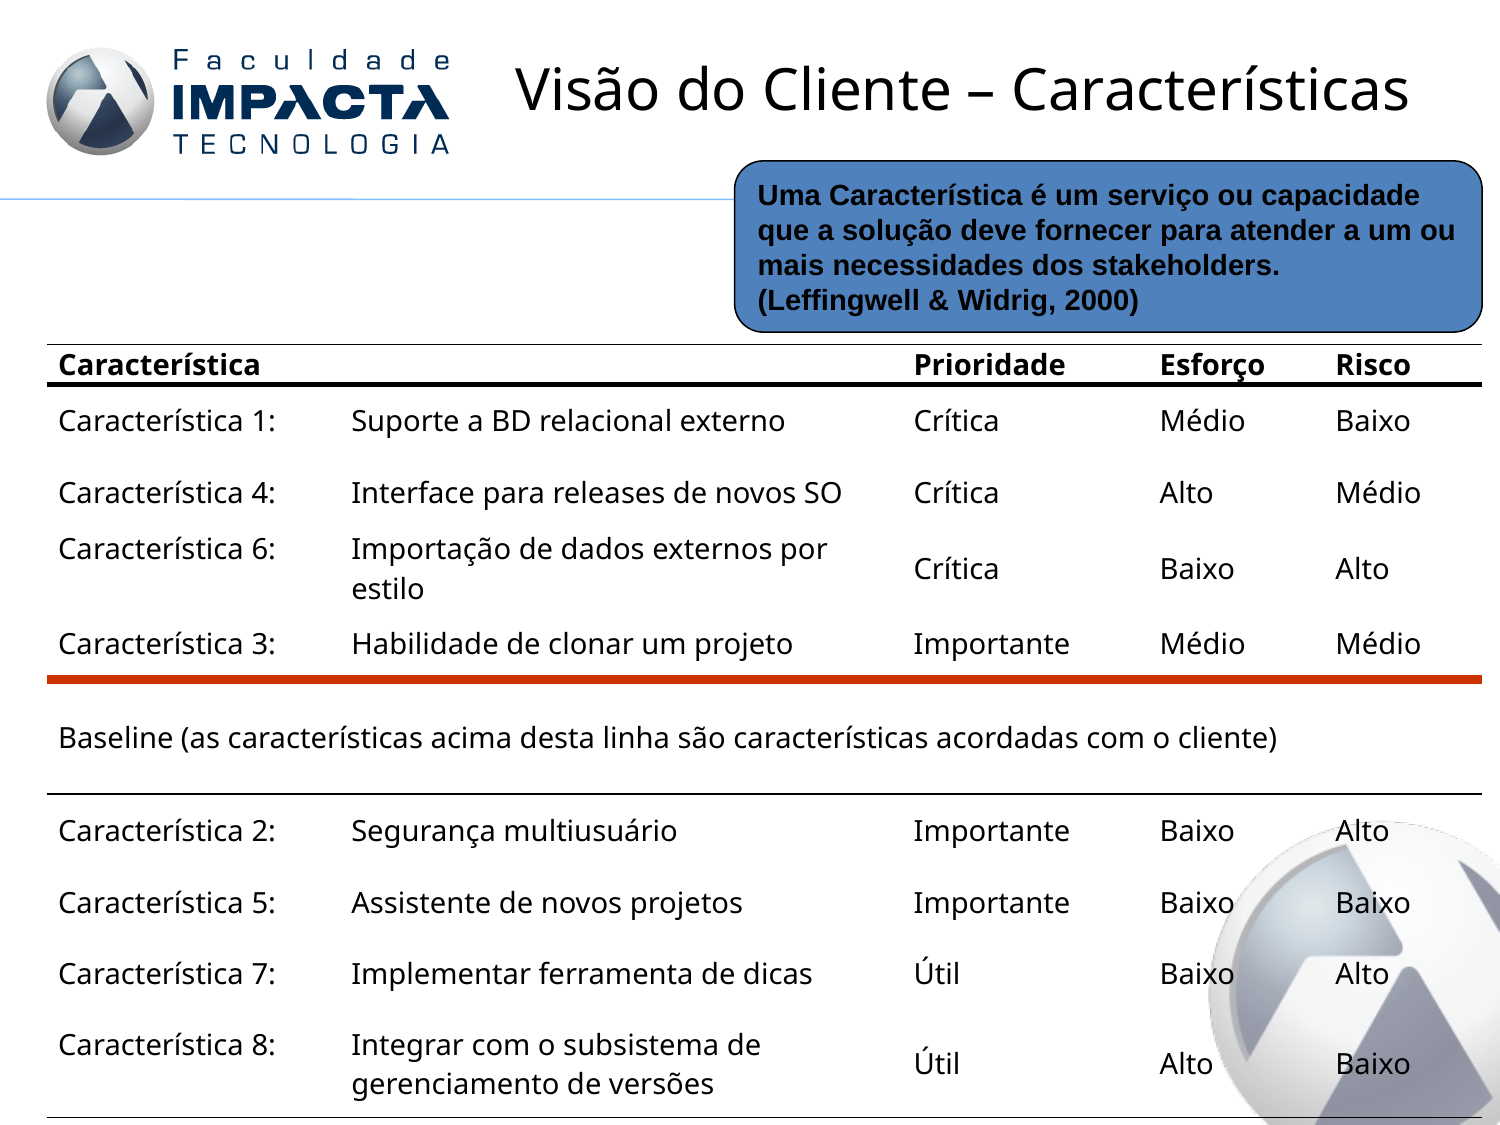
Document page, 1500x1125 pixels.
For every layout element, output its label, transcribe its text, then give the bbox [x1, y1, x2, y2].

table_cell Baixo [1148, 795, 1324, 866]
table_cell Baseline (as características acima desta linha são características acordadas com o cliente) [47, 684, 1482, 793]
table_cell Característica 7: Implementar ferramenta de dicas [47, 938, 902, 1010]
title Visão do Cliente – Características [75, 45, 1425, 233]
table_header Prioridade [902, 345, 1148, 382]
table_cell Útil [902, 1010, 1148, 1117]
table_cell Alto [1324, 938, 1482, 1010]
table_cell Médio [1148, 387, 1324, 456]
table_cell Baixo [1324, 387, 1482, 456]
table_cell Importante [902, 608, 1148, 675]
table_cell Baixo [1324, 866, 1482, 938]
table_cell Característica 1: Suporte a BD relacional externo [47, 387, 902, 456]
table_header Característica [47, 345, 902, 382]
table_cell Característica 3: Habilidade de clonar um projeto [47, 608, 902, 675]
table_header Esforço [1148, 345, 1324, 382]
picture [35, 35, 458, 164]
table_cell Alto [1148, 1010, 1324, 1117]
table_cell Característica 6: Importação de dados externos por estilo [47, 528, 902, 608]
table_cell Médio [1324, 608, 1482, 675]
table_cell Crítica [902, 456, 1148, 528]
text_box Uma Característica é um serviço ou capacidade que a solução deve fornecer para atender a um ou mais necessidades dos stakeholders. (Leffingwell & Widrig, 2000) [734, 160, 1483, 333]
table_cell Médio [1324, 456, 1482, 528]
table_cell Baixo [1148, 938, 1324, 1010]
table_cell Característica 4: Interface para releases de novos SO [47, 456, 902, 528]
table_cell Alto [1324, 795, 1482, 866]
table_cell Baixo [1324, 1010, 1482, 1117]
picture [1206, 787, 1500, 1125]
table_cell Importante [902, 866, 1148, 938]
table_cell Característica 2: Segurança multiusuário [47, 795, 902, 866]
table_cell Alto [1148, 456, 1324, 528]
table_cell Crítica [902, 528, 1148, 608]
table_cell Útil [902, 938, 1148, 1010]
table_cell Baixo [1148, 866, 1324, 938]
table_cell Baixo [1148, 528, 1324, 608]
table_cell Crítica [902, 387, 1148, 456]
table_cell Característica 5: Assistente de novos projetos [47, 866, 902, 938]
table_header Risco [1324, 345, 1482, 382]
table_cell Médio [1148, 608, 1324, 675]
table_cell Alto [1324, 528, 1482, 608]
table_cell Importante [902, 795, 1148, 866]
table_cell Característica 8: Integrar com o subsistema de gerenciamento de versões [47, 1010, 902, 1117]
